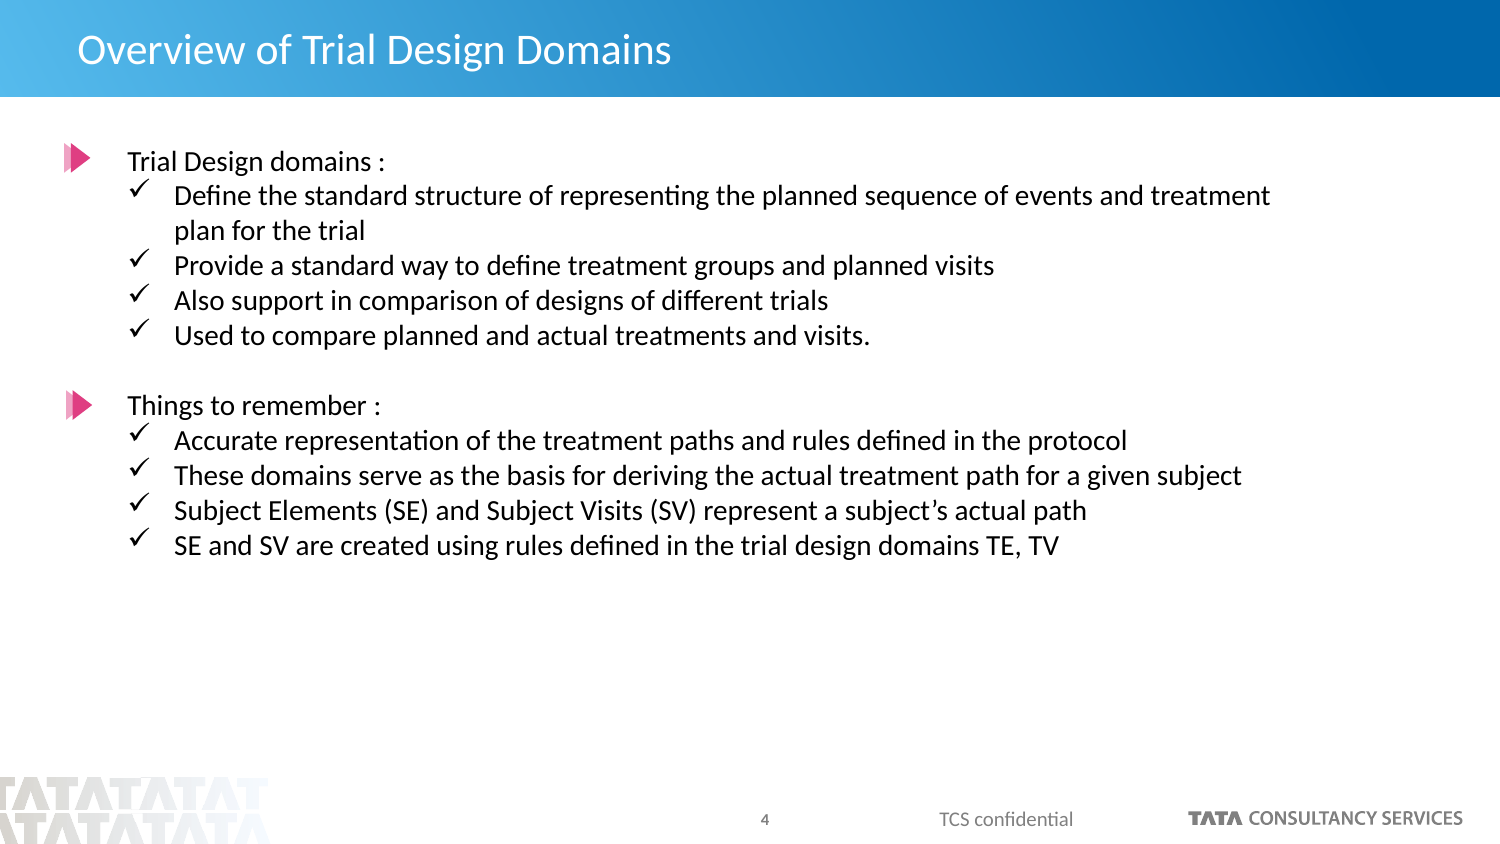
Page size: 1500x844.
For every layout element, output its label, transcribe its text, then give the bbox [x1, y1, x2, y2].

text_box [65, 389, 93, 421]
text_box Trial Design domains : Define the standard structure of representing the planned sequence of events and treatment plan for the trial Provide a standard way to define treatment groups and planned visits Also support in comparison of designs of different trials Used to compare planned and actual treatments and visits. Things to remember : Accurate representation of the treatment paths and rules defined in the protocol These domains serve as the basis for deriving the actual treatment path for a given subject Subject Elements (SE) and Subject Visits (SV) represent a subject’s actual path SE and SV are created using rules defined in the trial design domains TE, TV [112, 134, 1320, 569]
list TCS confidential [775, 802, 1238, 834]
text_box [112, 127, 1442, 173]
title Overview of Trial Design Domains [66, 7, 1463, 87]
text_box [63, 142, 91, 173]
